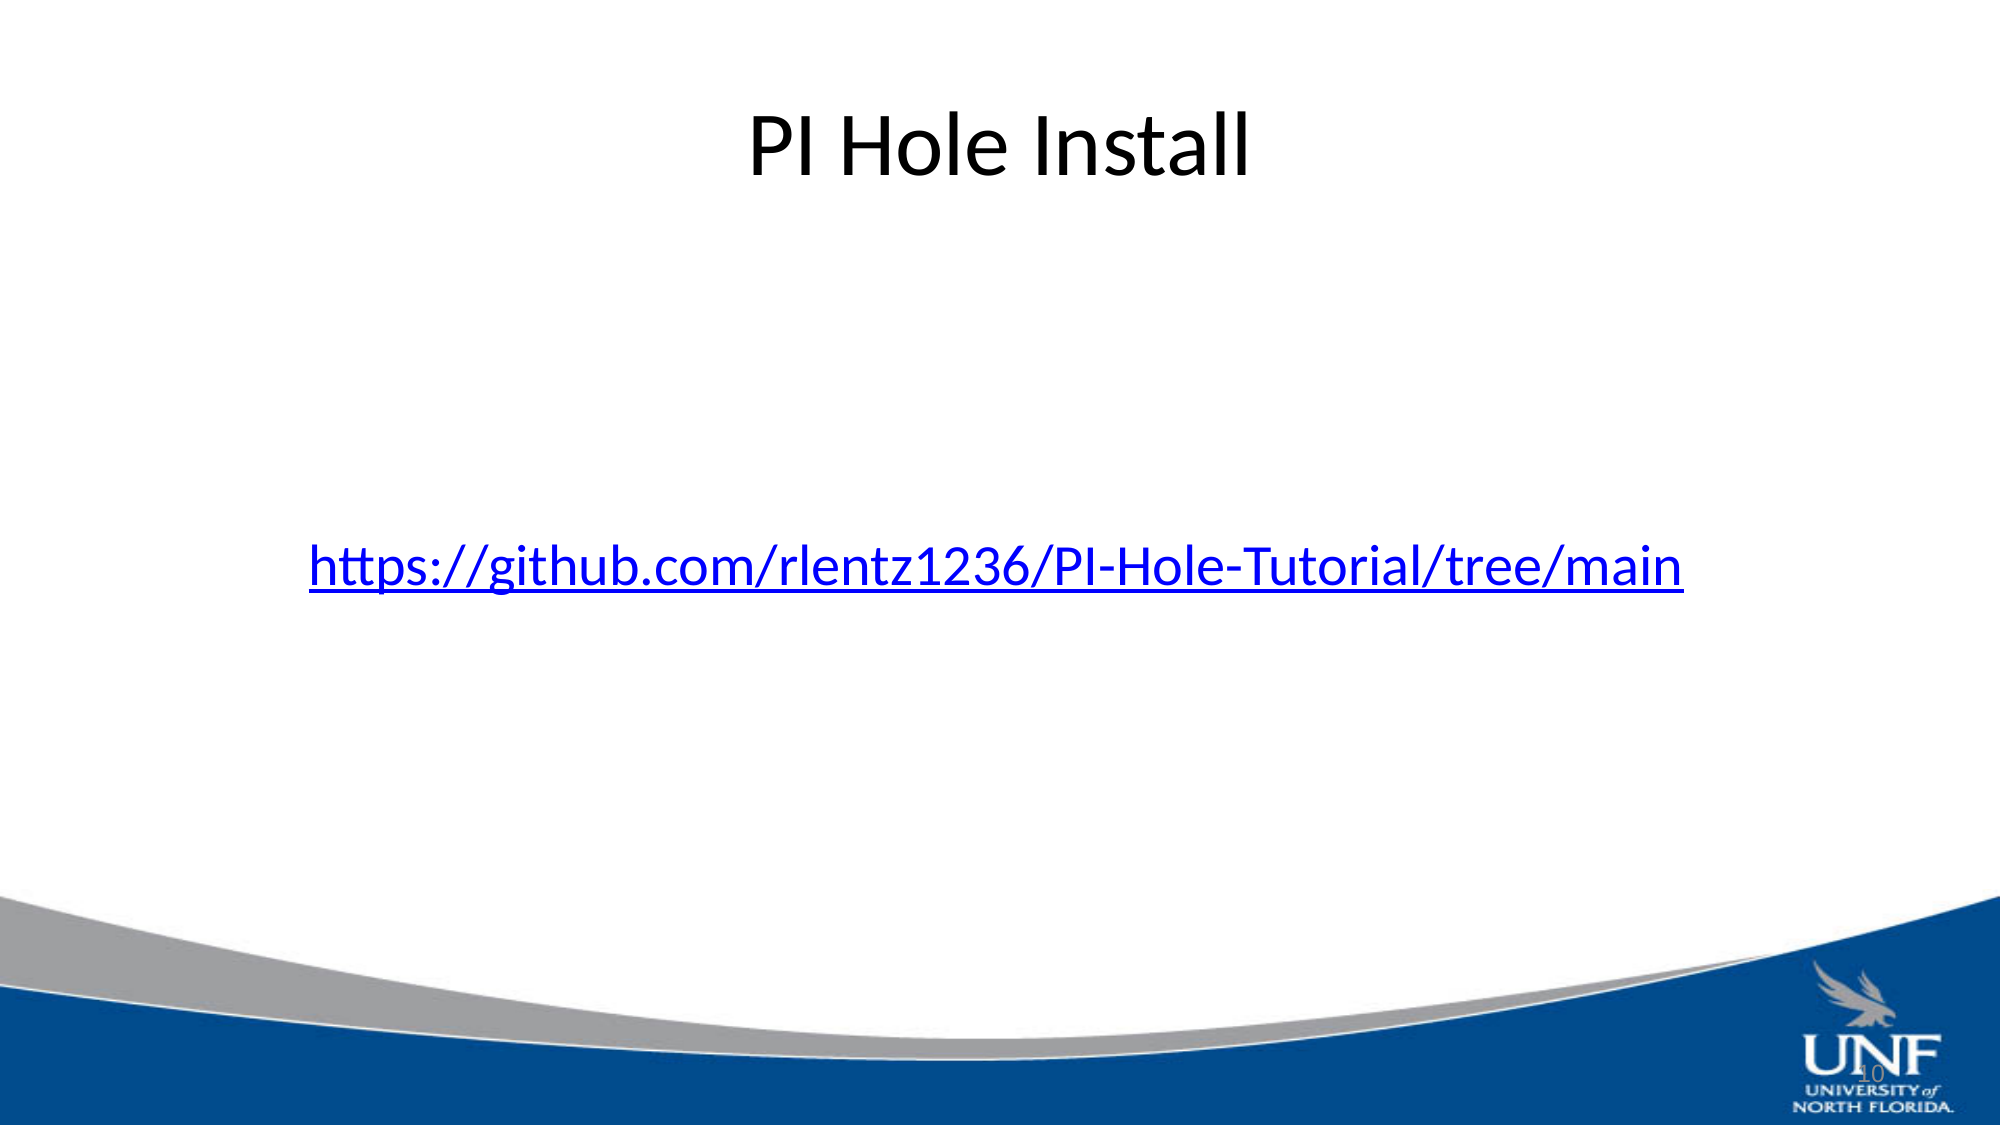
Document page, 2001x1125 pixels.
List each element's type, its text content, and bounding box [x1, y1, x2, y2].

title PI Hole Install [99, 45, 1900, 233]
slide_number 10 [1433, 1042, 1900, 1103]
picture [0, 889, 2000, 1125]
text_box https://github.com/rlentz1236/PI-Hole-Tutorial/tree/main [293, 519, 1707, 605]
